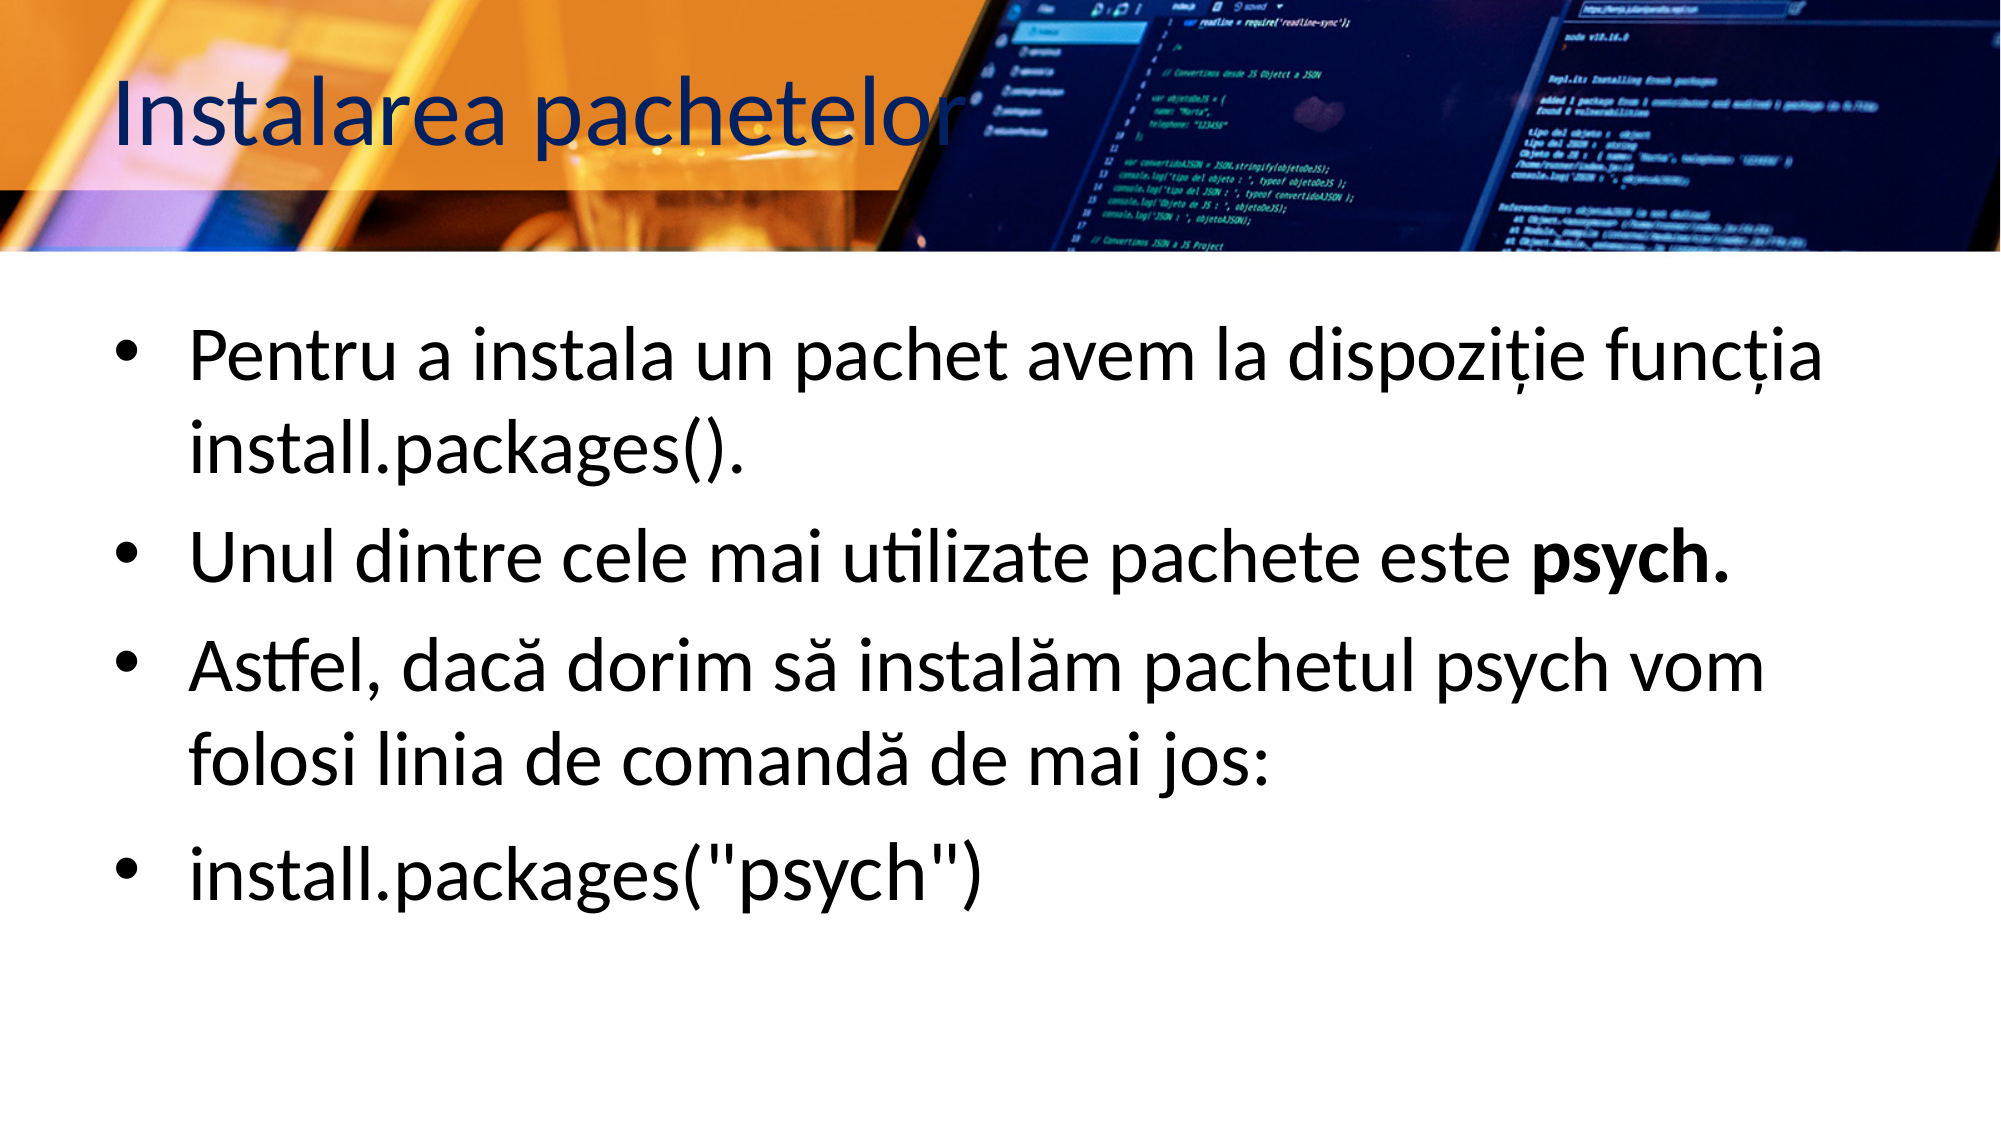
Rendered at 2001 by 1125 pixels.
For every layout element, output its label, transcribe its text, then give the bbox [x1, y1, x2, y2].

title Instalarea pachetelor [96, 22, 1900, 190]
picture [0, 0, 2001, 1125]
list Pentru a instala un pachet avem la dispoziție funcția install.packages(). Unul dintre cele mai utilizate pachete este psych. Astfel, dacă dorim să instalăm pachetul psych vom folosi linia de comandă de mai jos: install.packages("psych") [98, 295, 1902, 1043]
